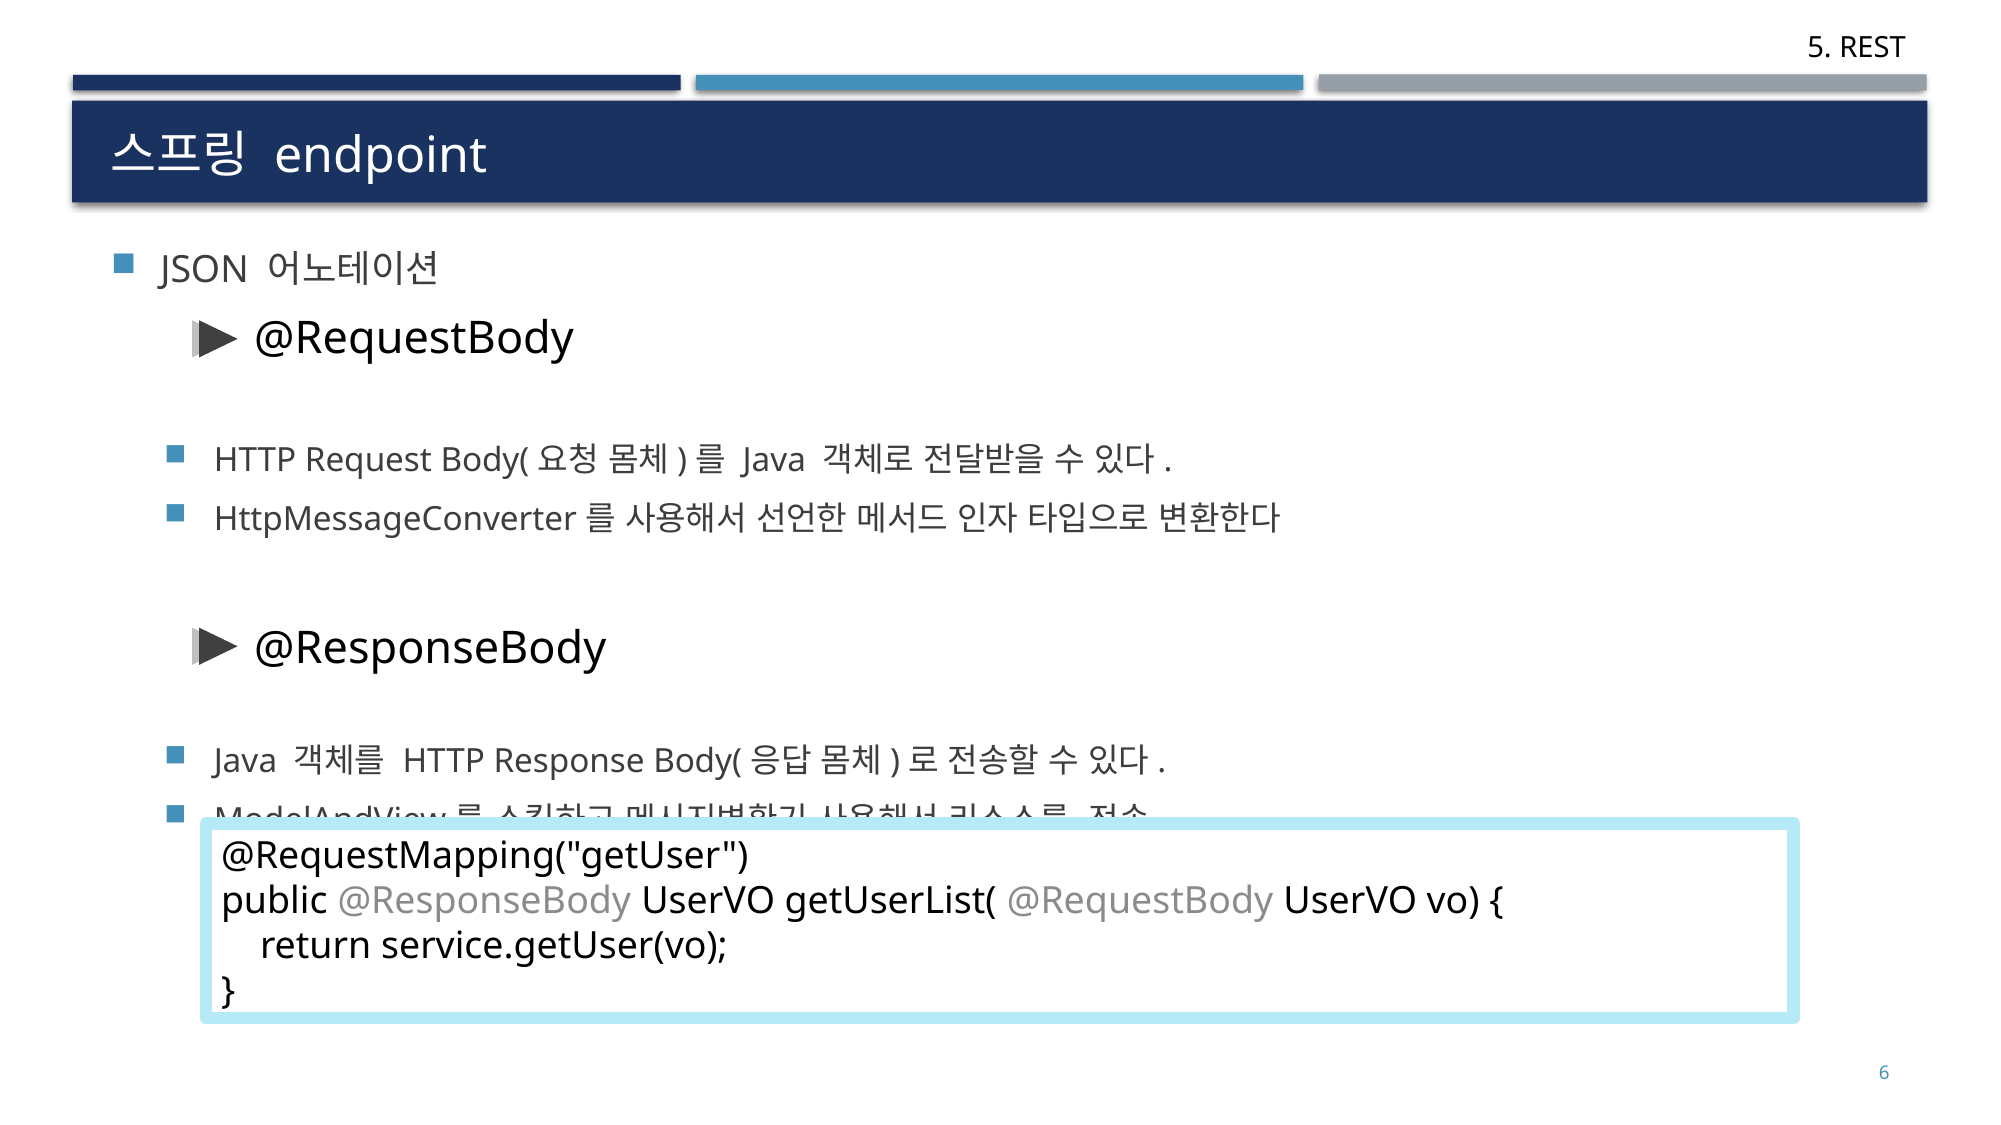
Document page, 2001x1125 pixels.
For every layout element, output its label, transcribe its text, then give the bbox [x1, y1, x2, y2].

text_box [191, 627, 239, 666]
slide_number 6 [1732, 1043, 1905, 1104]
list JSON 어노테이션 HTTP Request Body(요청 몸체)를 Java 객체로 전달받을 수 있다. HttpMessageConverter를 사용해서 선언한 메서드 인자 타입으로 변환한다 Java 객체를 HTTP Response Body(응답 몸체)로 전송할 수 있다. ModelAndView를 스킵하고 메시지변환기 사용해서 리소스를 전송 [95, 237, 1905, 1030]
title 스프링 endpoint [95, 107, 1905, 191]
text_box @RequestBody [239, 301, 731, 370]
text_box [191, 319, 239, 358]
text_box @RequestMapping("getUser") public @ResponseBody UserVO getUserList( @RequestBody UserVO vo) { return service.getUser(vo); } [206, 823, 1794, 1019]
text_box @ResponseBody [239, 611, 731, 680]
